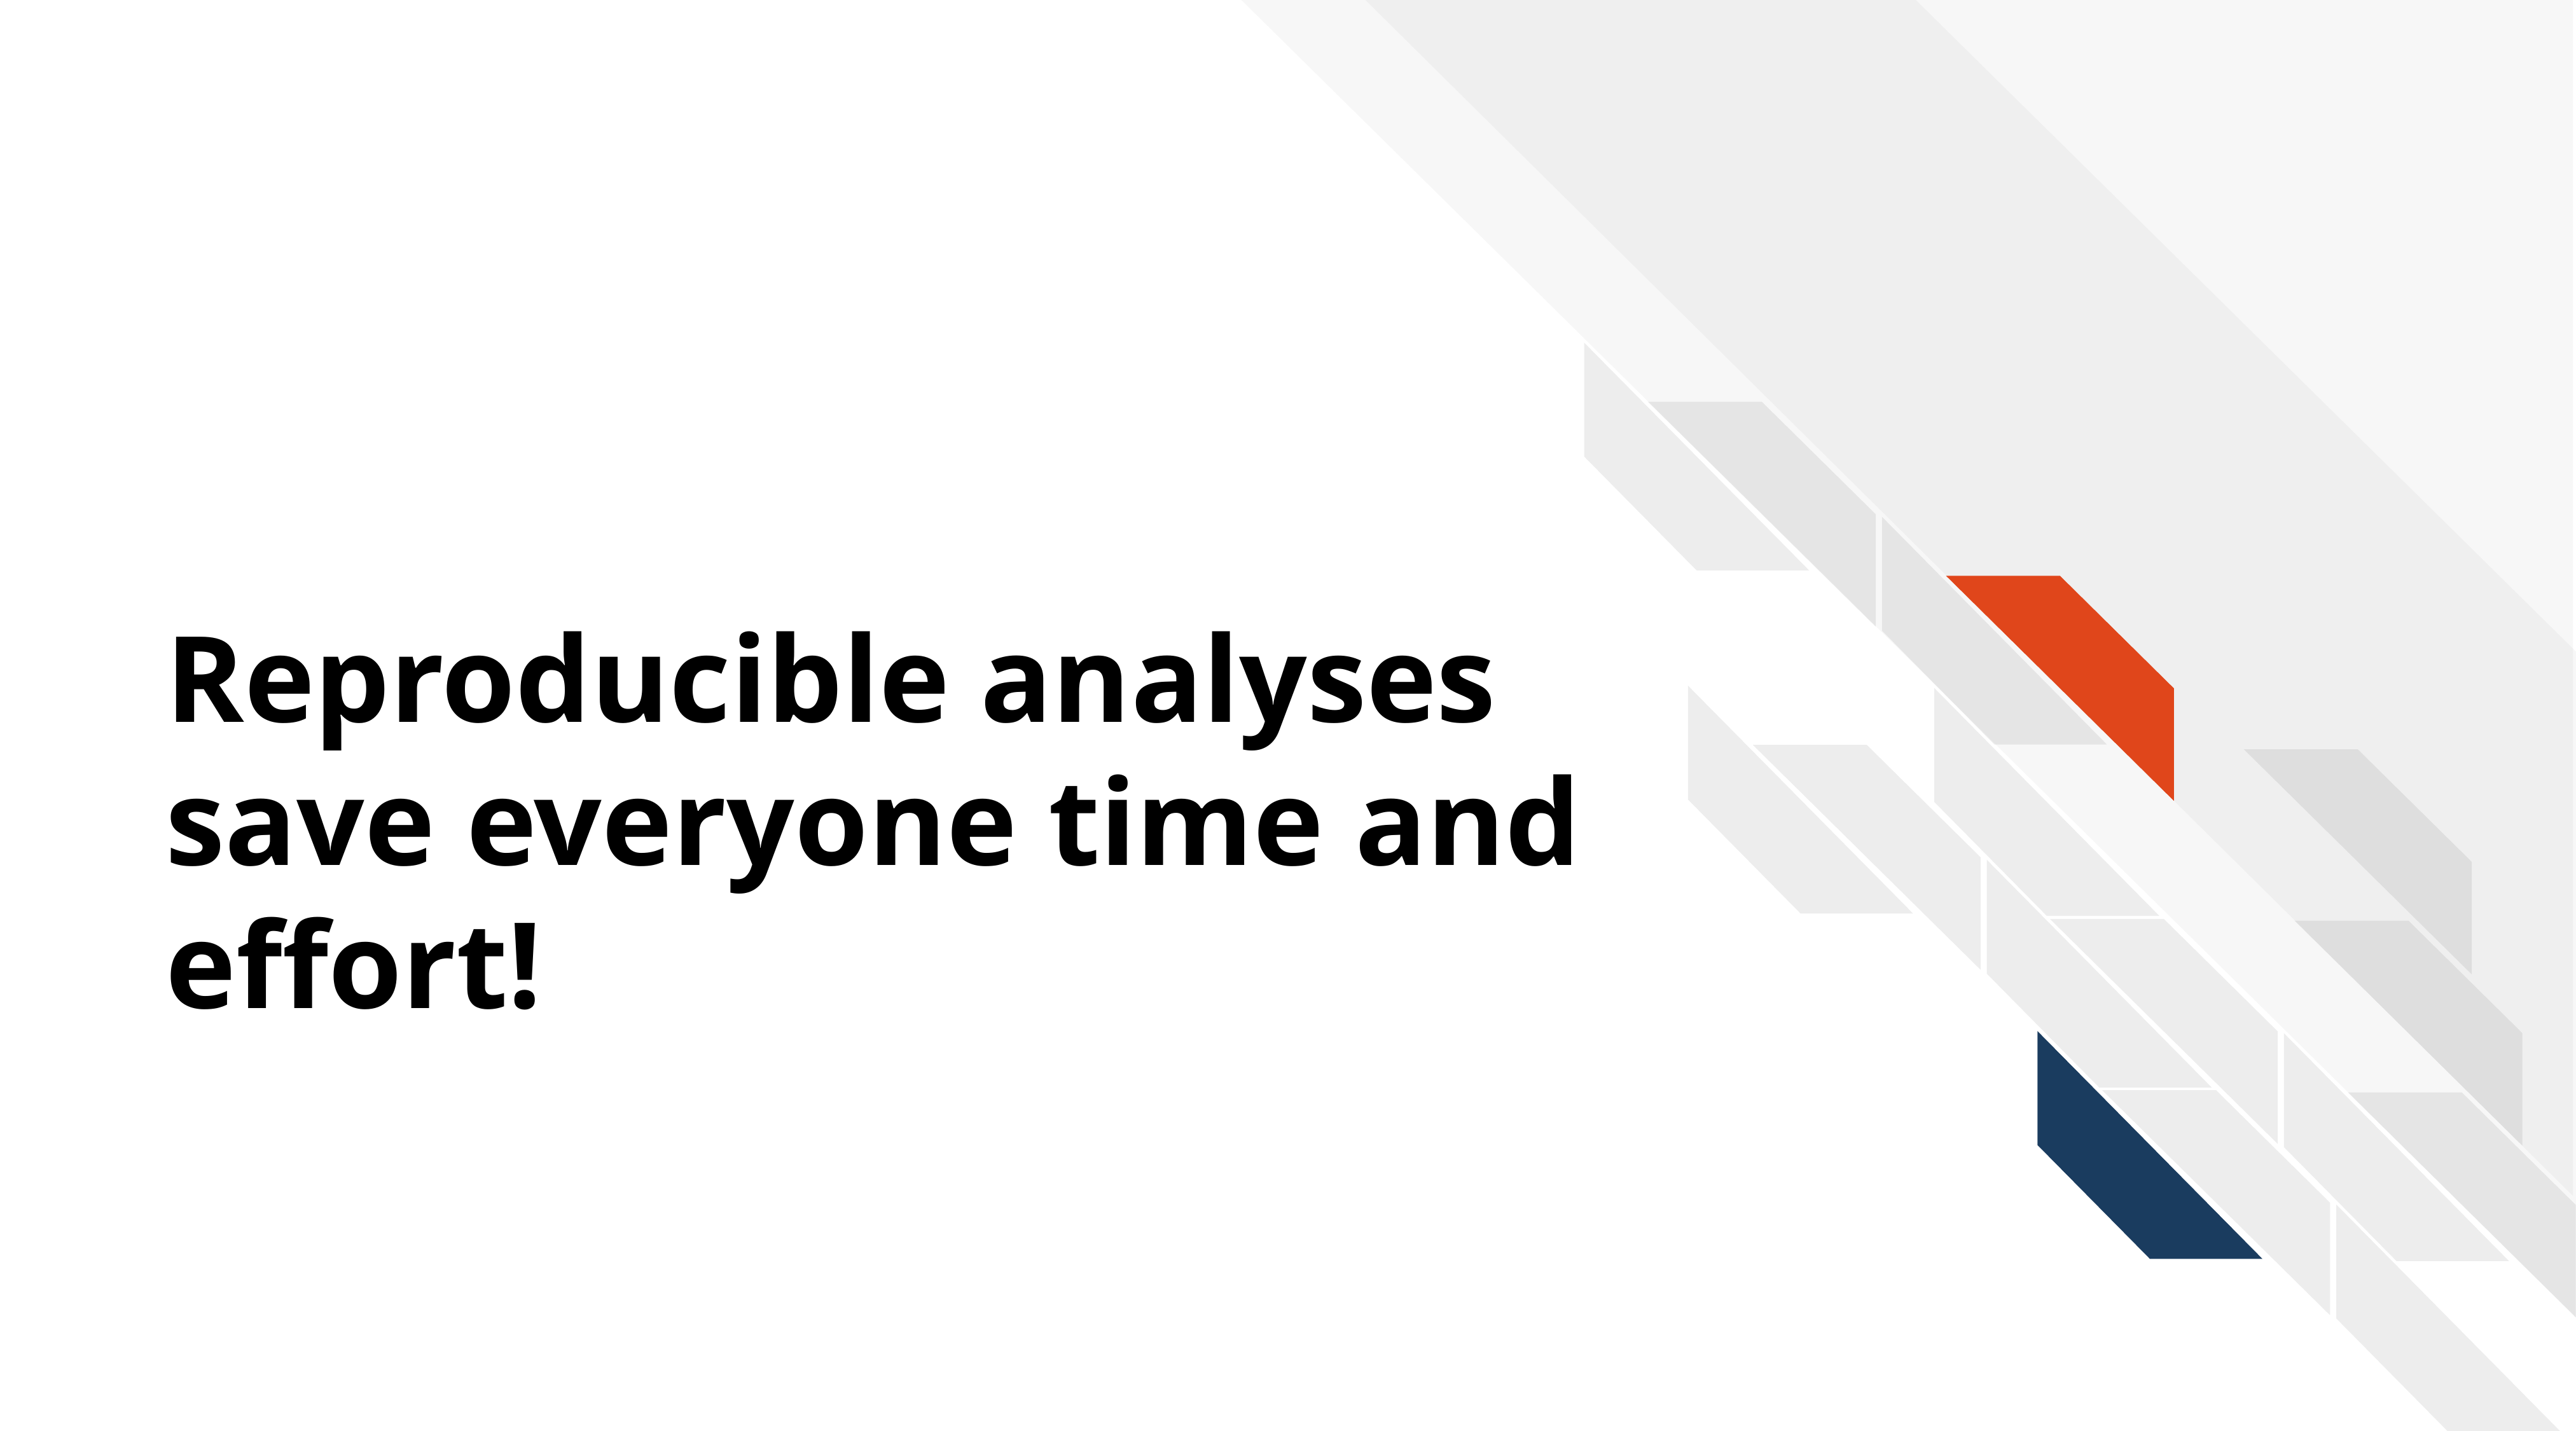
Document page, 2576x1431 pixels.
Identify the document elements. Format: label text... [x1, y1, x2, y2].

text_box Reproducible analyses save everyone time and effort! [156, 593, 1638, 1042]
